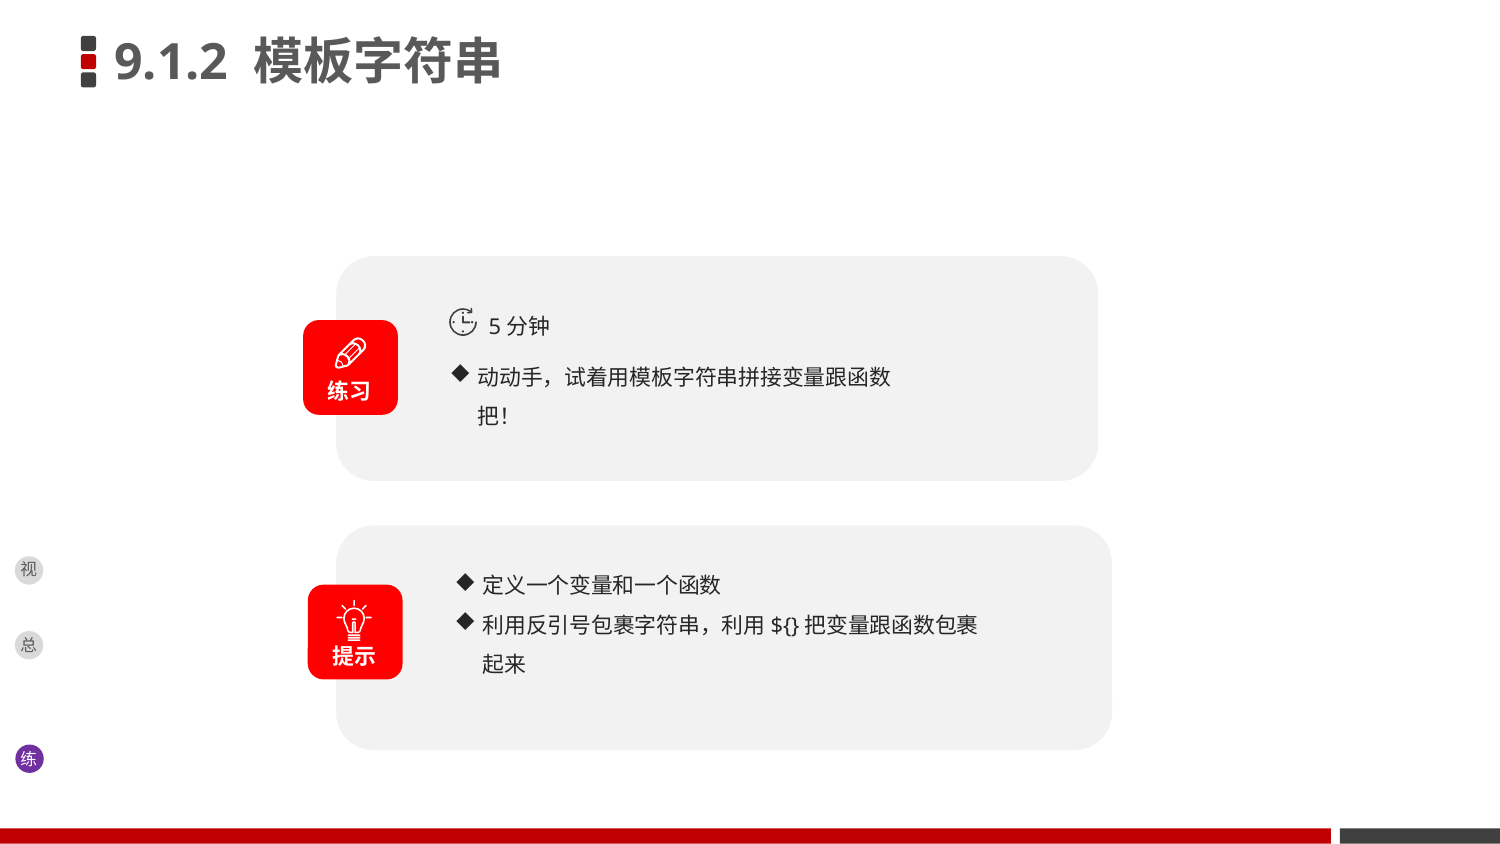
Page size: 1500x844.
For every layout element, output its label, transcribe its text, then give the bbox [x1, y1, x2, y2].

text_box 定义一个变量和一个函数 利用反引号包裹字符串，利用${}把变量跟函数包裹起来 [439, 551, 1010, 685]
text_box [5, 626, 54, 663]
text_box [311, 677, 399, 682]
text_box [5, 740, 54, 777]
text_box 提示 [305, 635, 403, 677]
text_box [305, 582, 405, 671]
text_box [448, 307, 478, 337]
text_box 动动手，试着用模板字符串拼接变量跟函数把！ [434, 343, 949, 437]
text_box [334, 523, 1115, 753]
picture [335, 599, 373, 642]
text_box 9.1.2 模板字符串 [103, 0, 987, 130]
text_box 5分钟 [473, 291, 583, 346]
text_box 练习 [301, 370, 398, 412]
picture [334, 336, 367, 369]
text_box [334, 254, 1101, 484]
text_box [5, 551, 54, 588]
text_box [306, 412, 395, 417]
text_box [301, 317, 401, 408]
